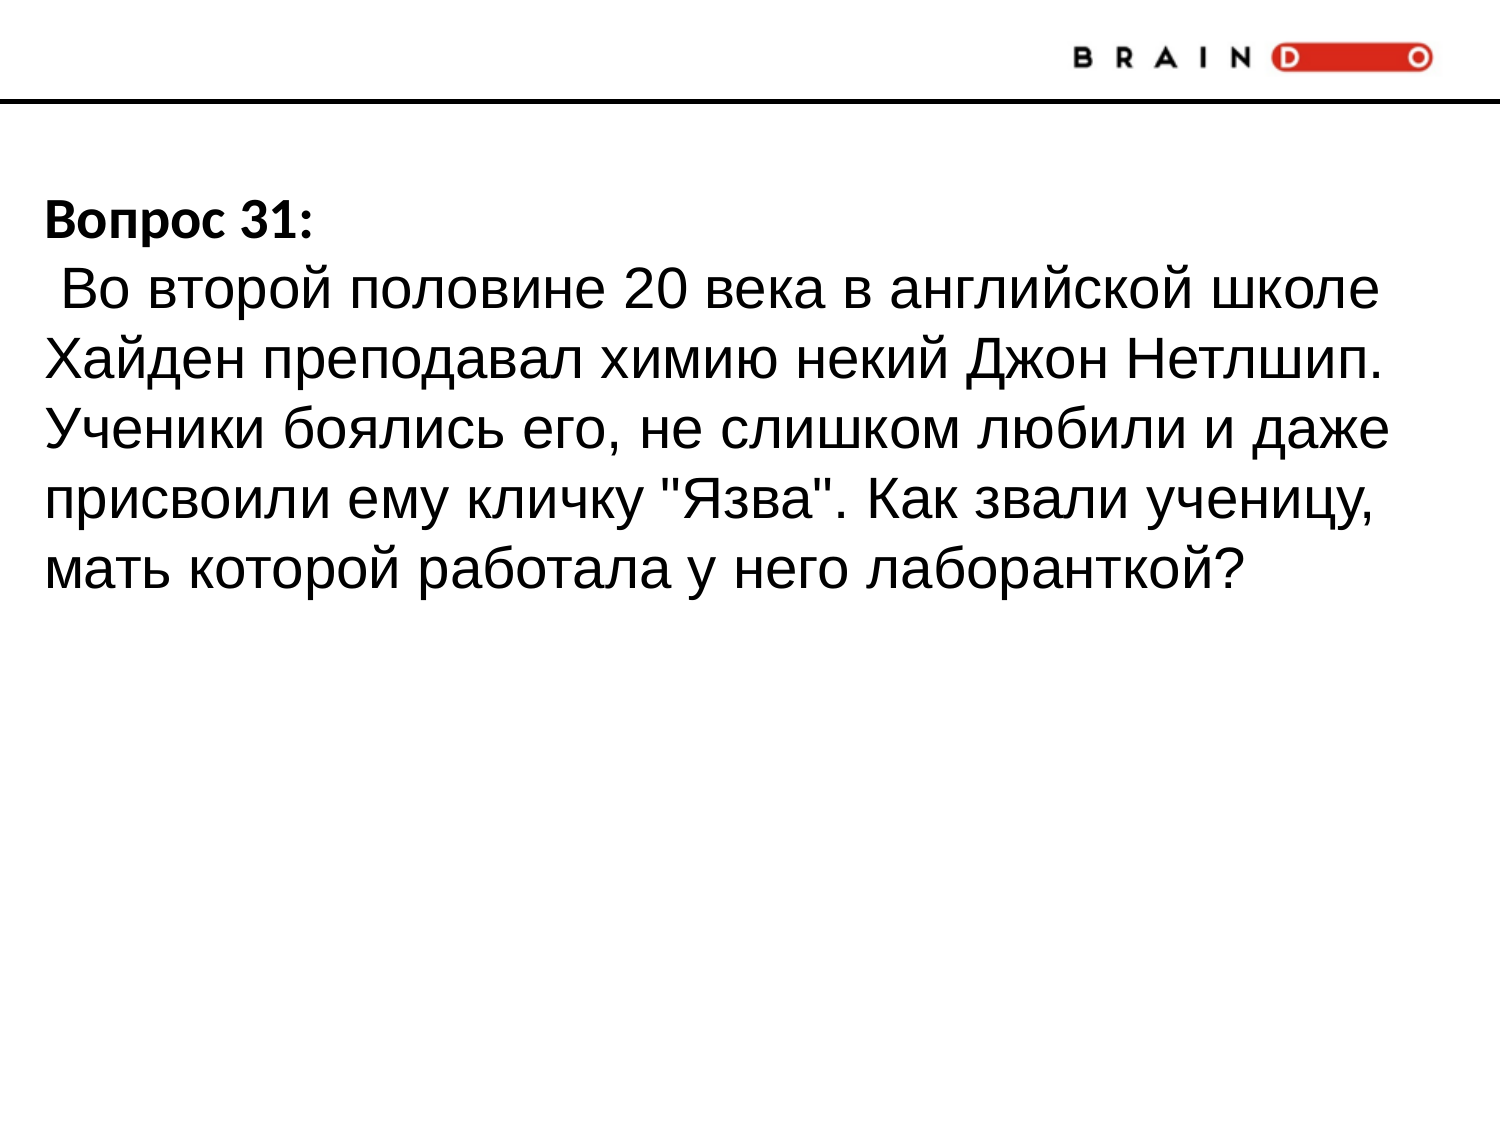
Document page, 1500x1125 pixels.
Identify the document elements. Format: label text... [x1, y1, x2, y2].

picture [1021, 6, 1489, 101]
text_box Вопрос 31: Во второй половине 20 века в английской школе Хайден преподавал химию некий Джон Нетлшип. Ученики боялись его, не слишком любили и даже присвоили ему кличку "Язва". Как звали ученицу, мать которой работала у него лаборанткой? [29, 172, 1459, 668]
